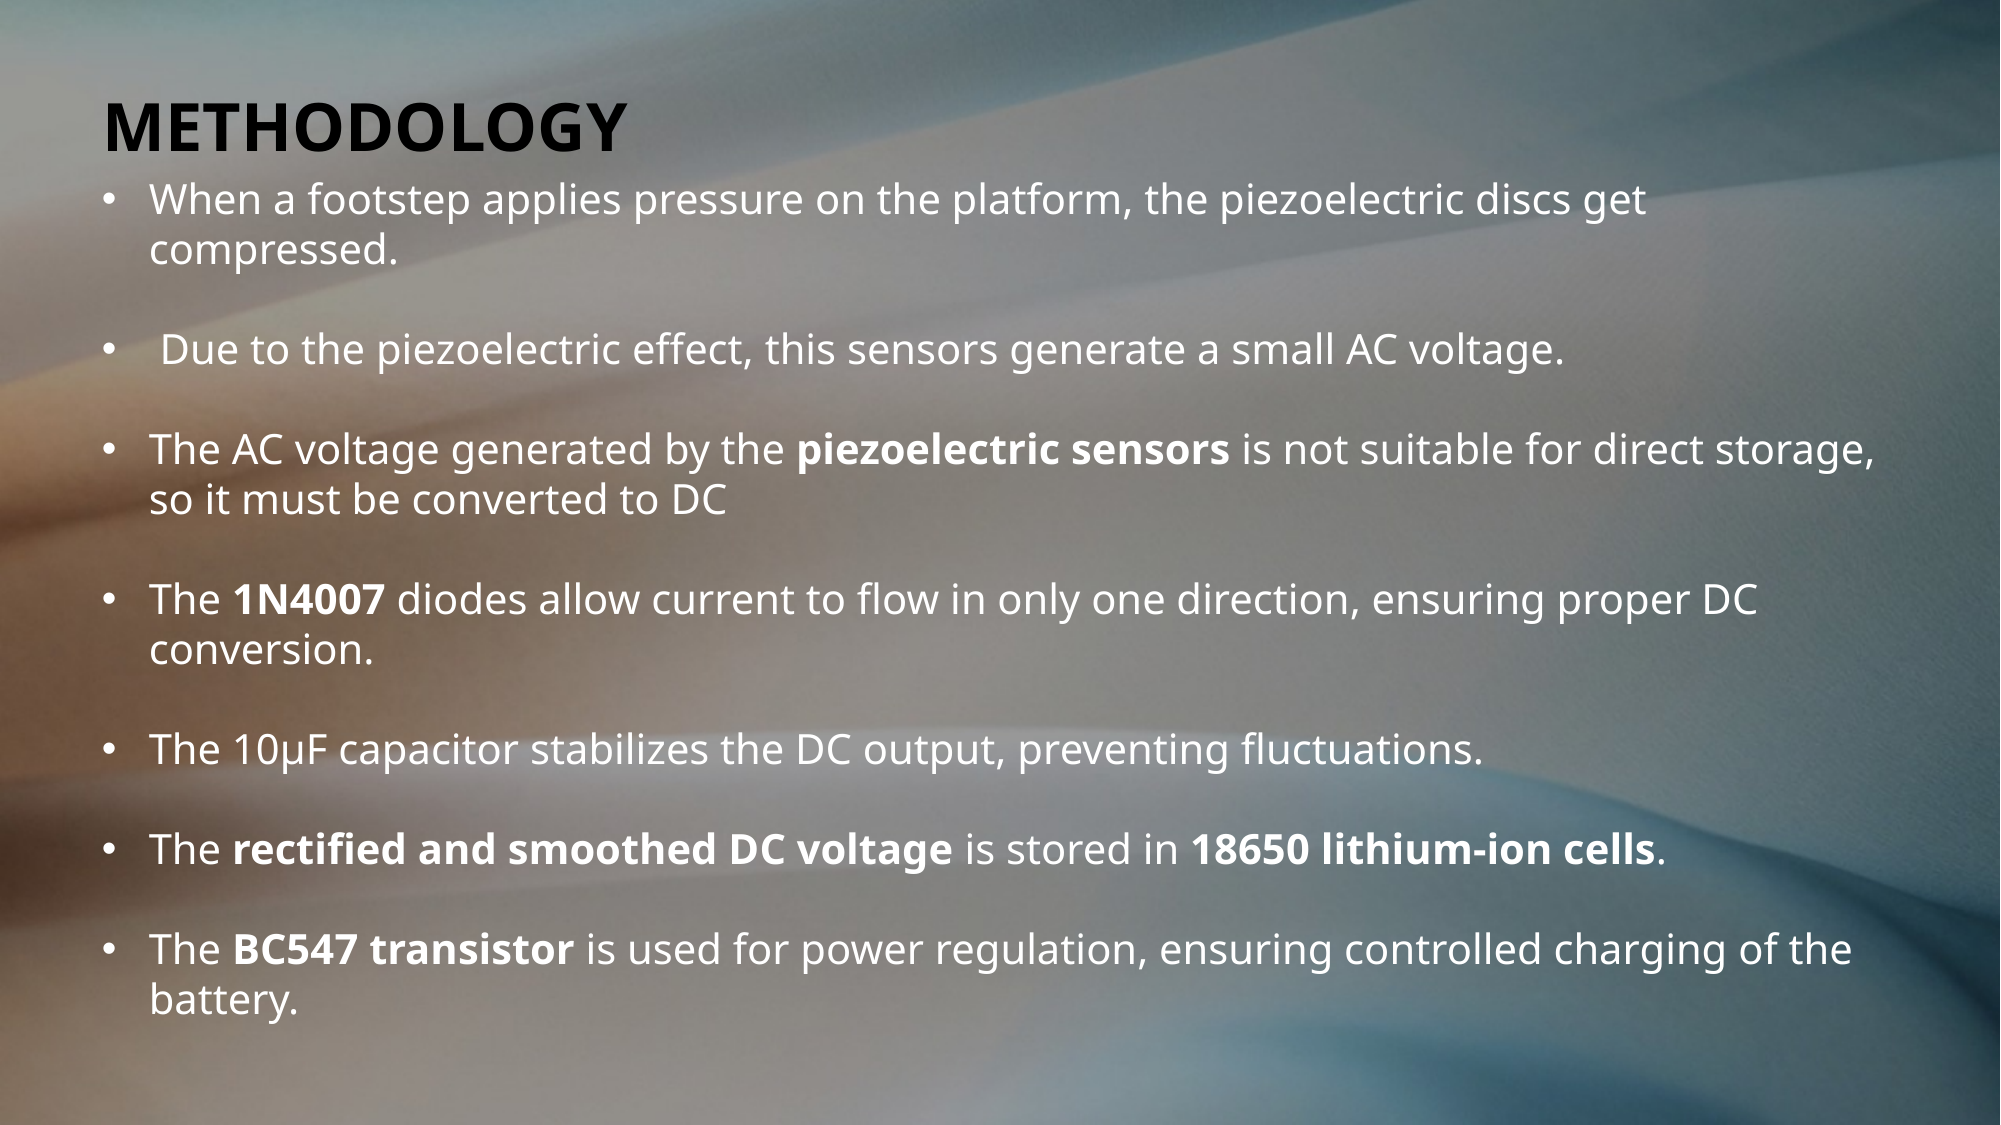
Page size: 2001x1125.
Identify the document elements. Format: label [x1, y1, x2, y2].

list [0, 0, 2000, 1125]
